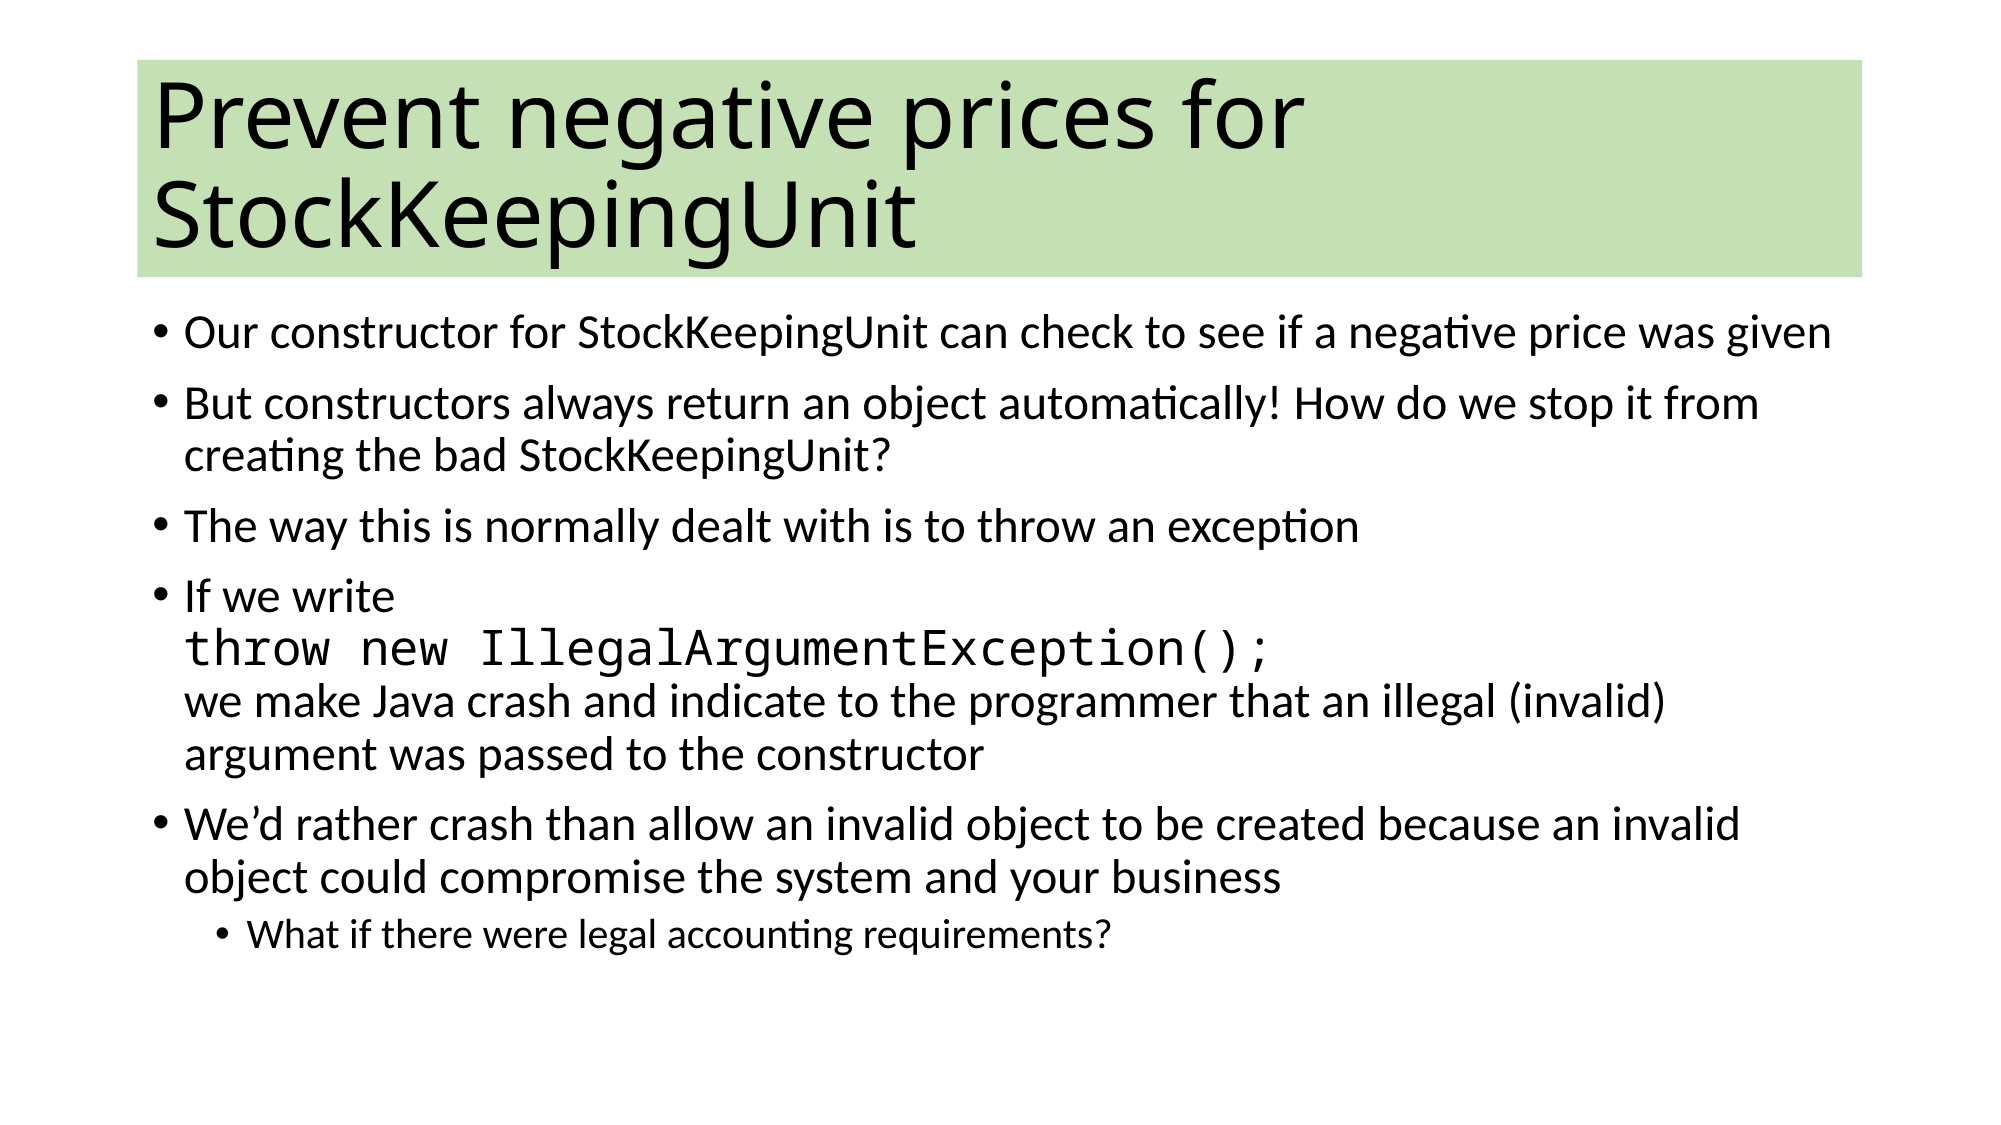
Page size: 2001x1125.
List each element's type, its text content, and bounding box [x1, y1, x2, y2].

text_box Our constructor for StockKeepingUnit can check to see if a negative price was given But constructors always return an object automatically! How do we stop it from creating the bad StockKeepingUnit? The way this is normally dealt with is to throw an exception If we write throw new IllegalArgumentException(); we make Java crash and indicate to the programmer that an illegal (invalid) argument was passed to the constructor We’d rather crash than allow an invalid object to be created because an invalid object could compromise the system and your business What if there were legal accounting requirements? [137, 299, 1863, 1014]
text_box Prevent negative prices for StockKeepingUnit [137, 59, 1863, 278]
